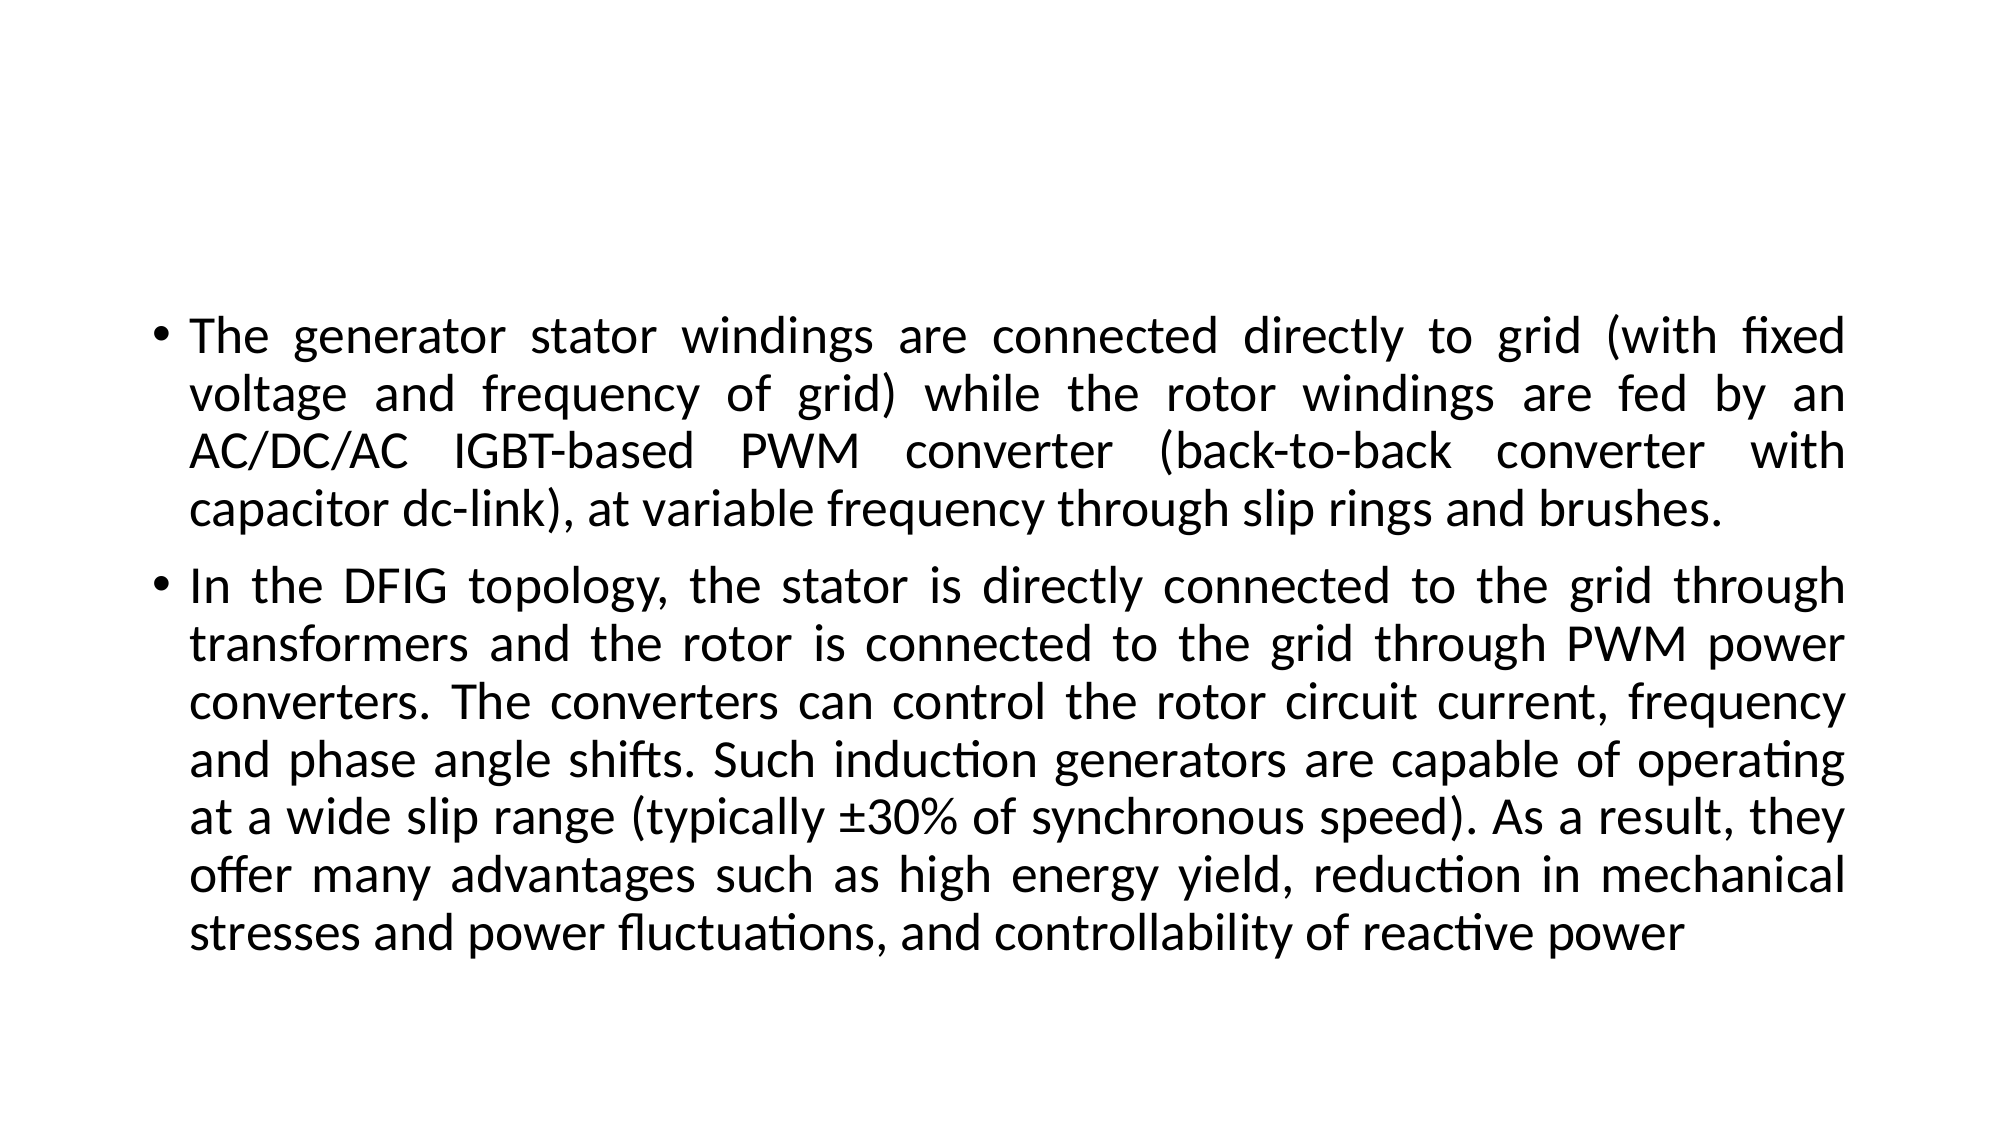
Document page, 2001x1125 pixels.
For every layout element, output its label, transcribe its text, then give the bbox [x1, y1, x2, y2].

list The generator stator windings are connected directly to grid (with fixed voltage and frequency of grid) while the rotor windings are fed by an AC/DC/AC IGBT-based PWM converter (back-to-back converter with capacitor dc-link), at variable frequency through slip rings and brushes. In the DFIG topology, the stator is directly connected to the grid through transformers and the rotor is connected to the grid through PWM power converters. The converters can control the rotor circuit current, frequency and phase angle shifts. Such induction generators are capable of operating at a wide slip range (typically ±30% of synchronous speed). As a result, they offer many advantages such as high energy yield, reduction in mechanical stresses and power fluctuations, and controllability of reactive power [137, 299, 1863, 1014]
